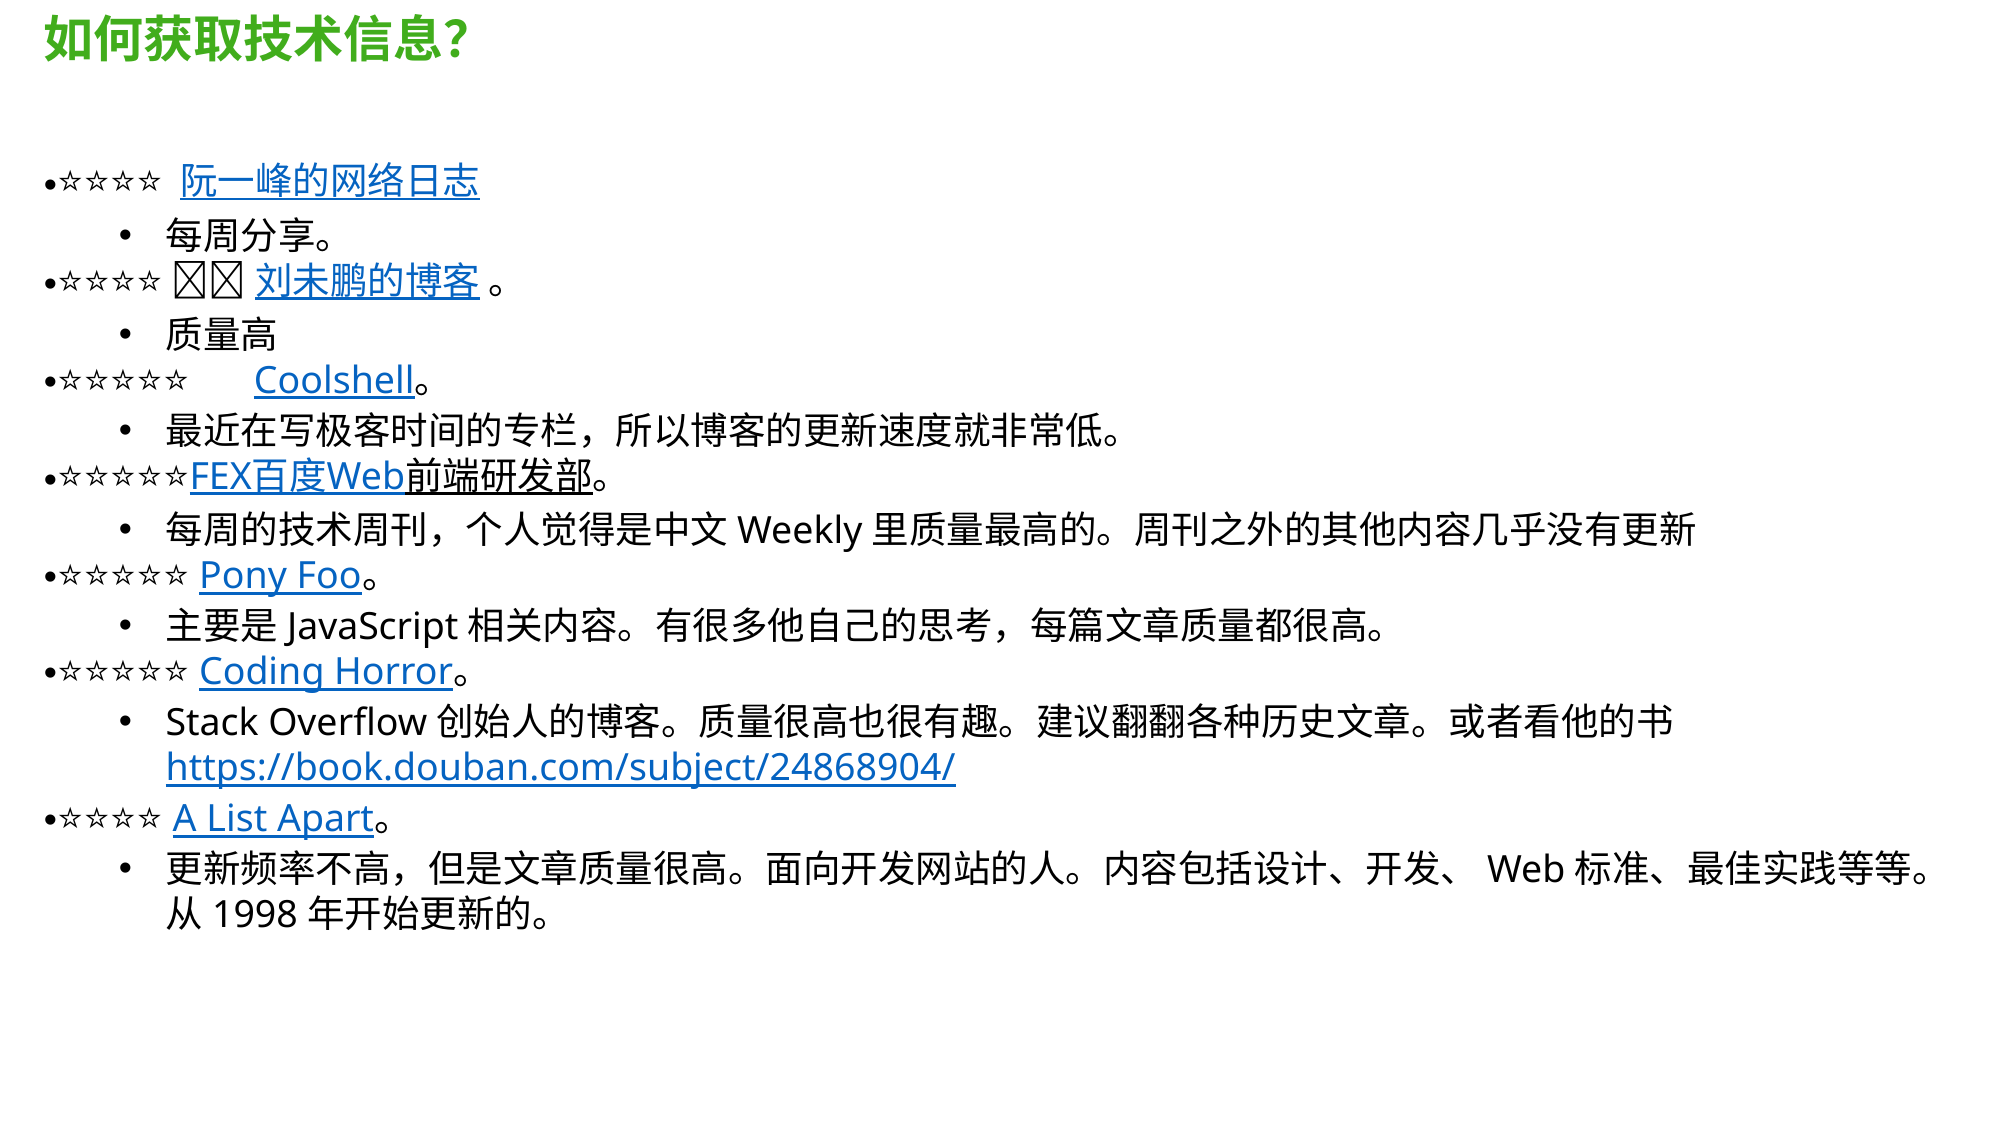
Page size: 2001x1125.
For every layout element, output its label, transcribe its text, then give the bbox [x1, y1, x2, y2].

text_box 如何获取技术信息？ ⭐️⭐️⭐️⭐️🇨🇳 阮一峰的网络日志 每周分享。 ⭐️⭐️⭐️⭐️ 🇨🇳刘未鹏的博客 。 质量高 ⭐️⭐️⭐️⭐️⭐️ 🇨🇳 Coolshell。 最近在写极客时间的专栏，所以博客的更新速度就非常低。 ⭐️⭐️⭐️⭐️⭐️🇨🇳FEX百度Web前端研发部。 每周的技术周刊，个人觉得是中文Weekly里质量最高的。周刊之外的其他内容几乎没有更新 ⭐️⭐️⭐️⭐️⭐️ Pony Foo。 主要是JavaScript相关内容。有很多他自己的思考，每篇文章质量都很高。 ⭐️⭐️⭐️⭐️⭐️ Coding Horror。 Stack Overflow创始人的博客。质量很高也很有趣。建议翻翻各种历史文章。或者看他的书 https://book.douban.com/subject/24868904/ ⭐️⭐️⭐️⭐️ A List Apart。 更新频率不高，但是文章质量很高。面向开发网站的人。内容包括设计、开发、Web标准、最佳实践等等。从1998年开始更新的。 [29, 0, 1988, 1033]
